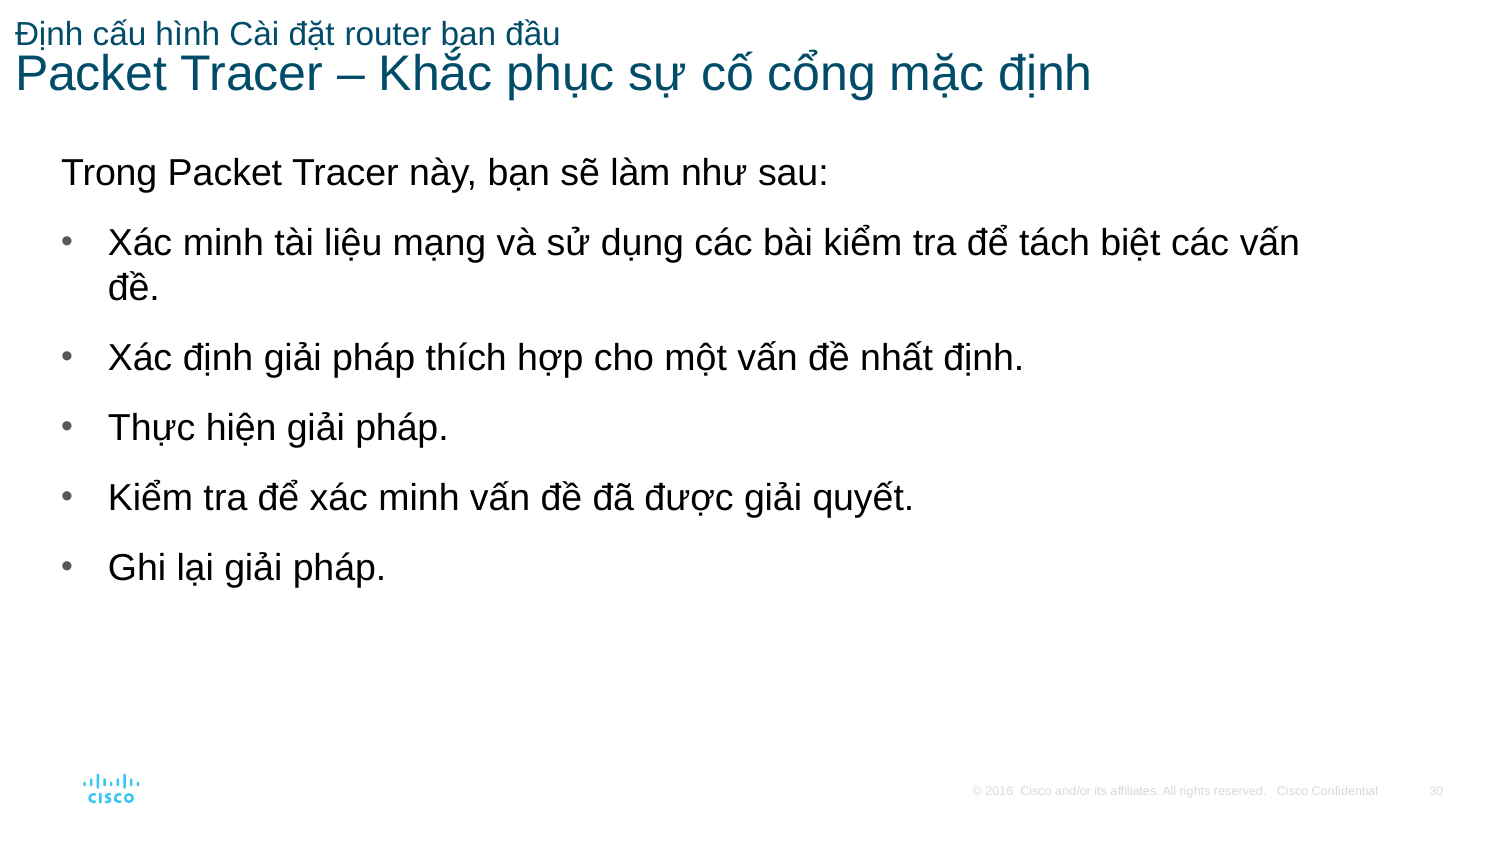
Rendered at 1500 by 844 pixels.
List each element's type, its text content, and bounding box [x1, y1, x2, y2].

list Trong Packet Tracer này, bạn sẽ làm như sau: Xác minh tài liệu mạng và sử dụng các bài kiểm tra để tách biệt các vấn đề. Xác định giải pháp thích hợp cho một vấn đề nhất định. Thực hiện giải pháp. Kiểm tra để xác minh vấn đề đã được giải quyết. Ghi lại giải pháp. [46, 140, 1329, 547]
title Định cấu hình Cài đặt router ban đầu Packet Tracer – Khắc phục sự cố cổng mặc định [0, 0, 1369, 121]
